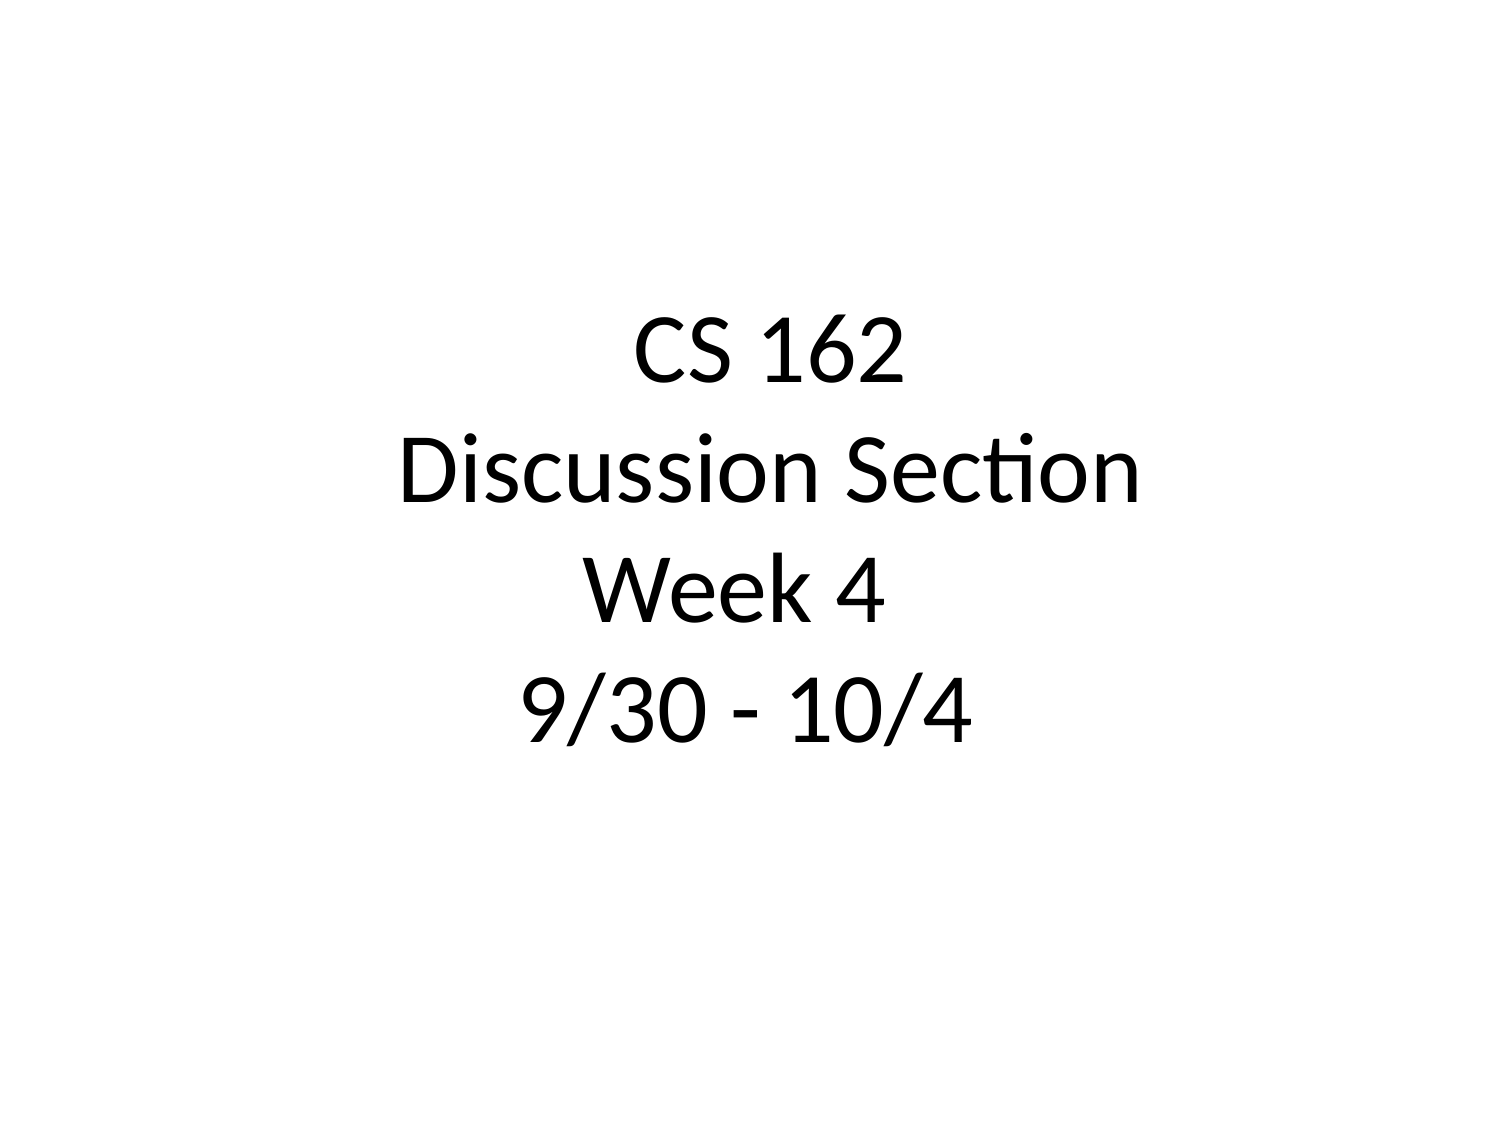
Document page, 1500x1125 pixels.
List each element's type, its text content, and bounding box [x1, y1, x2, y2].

title CS 162 Discussion Section Week 4 9/30 - 10/4 [108, 279, 1384, 777]
